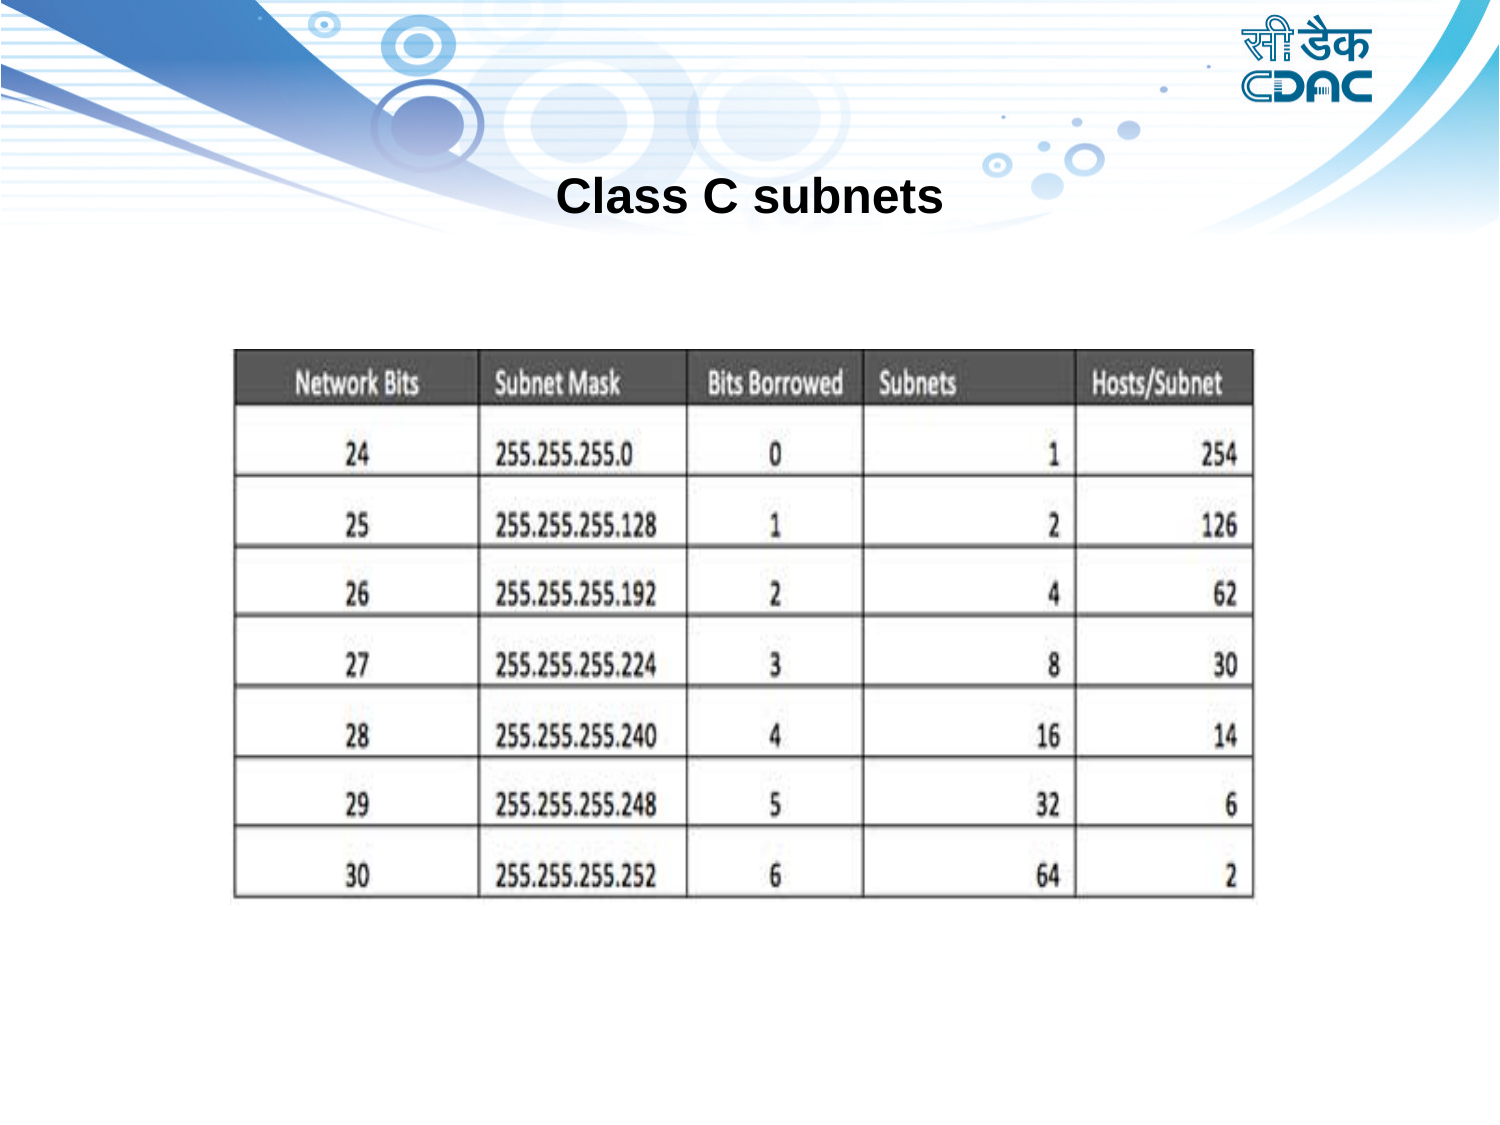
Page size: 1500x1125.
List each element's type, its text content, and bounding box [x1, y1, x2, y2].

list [230, 349, 1258, 906]
title Class C subnets [112, 99, 1388, 288]
picture [1, 0, 1499, 335]
